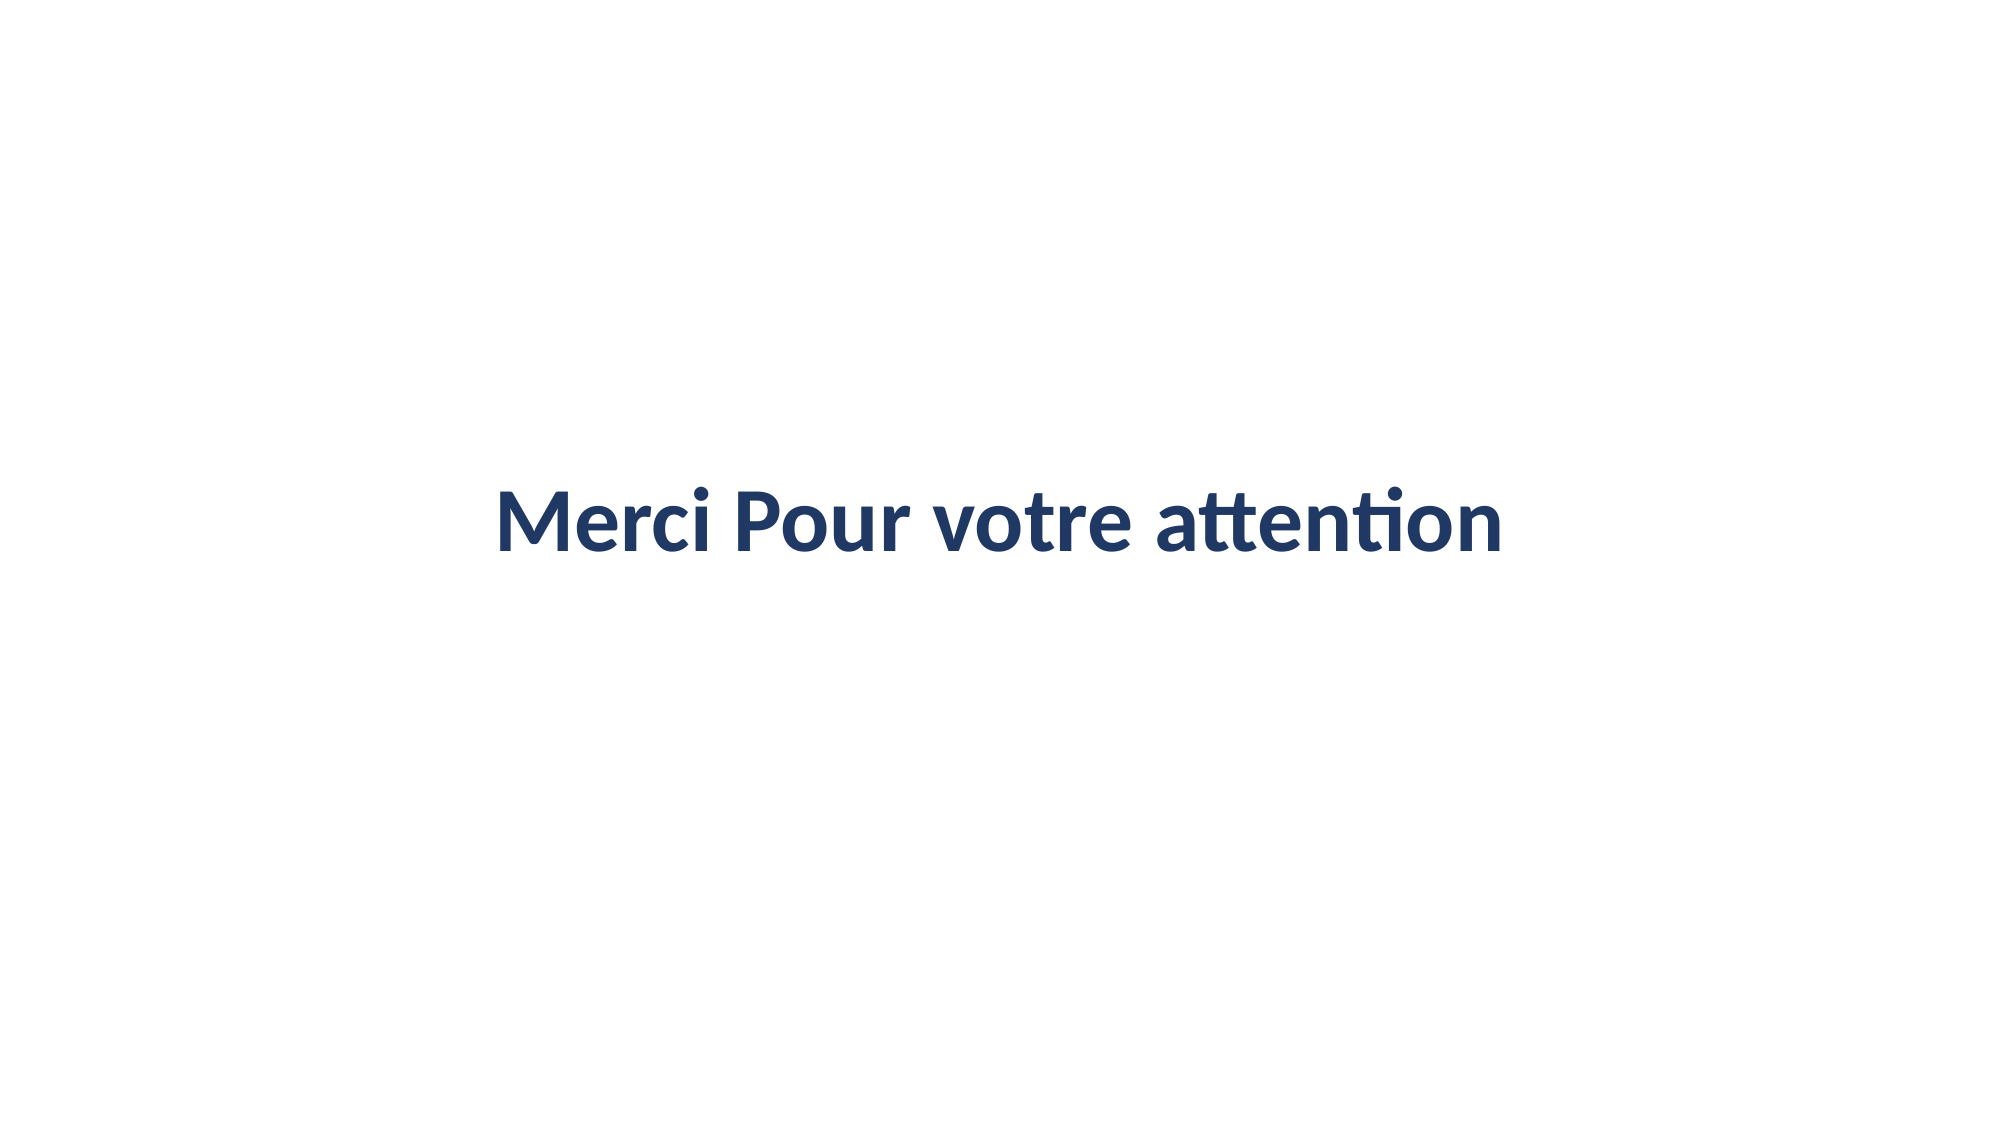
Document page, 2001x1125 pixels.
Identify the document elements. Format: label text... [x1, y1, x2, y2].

title Merci Pour votre attention [137, 413, 1863, 631]
